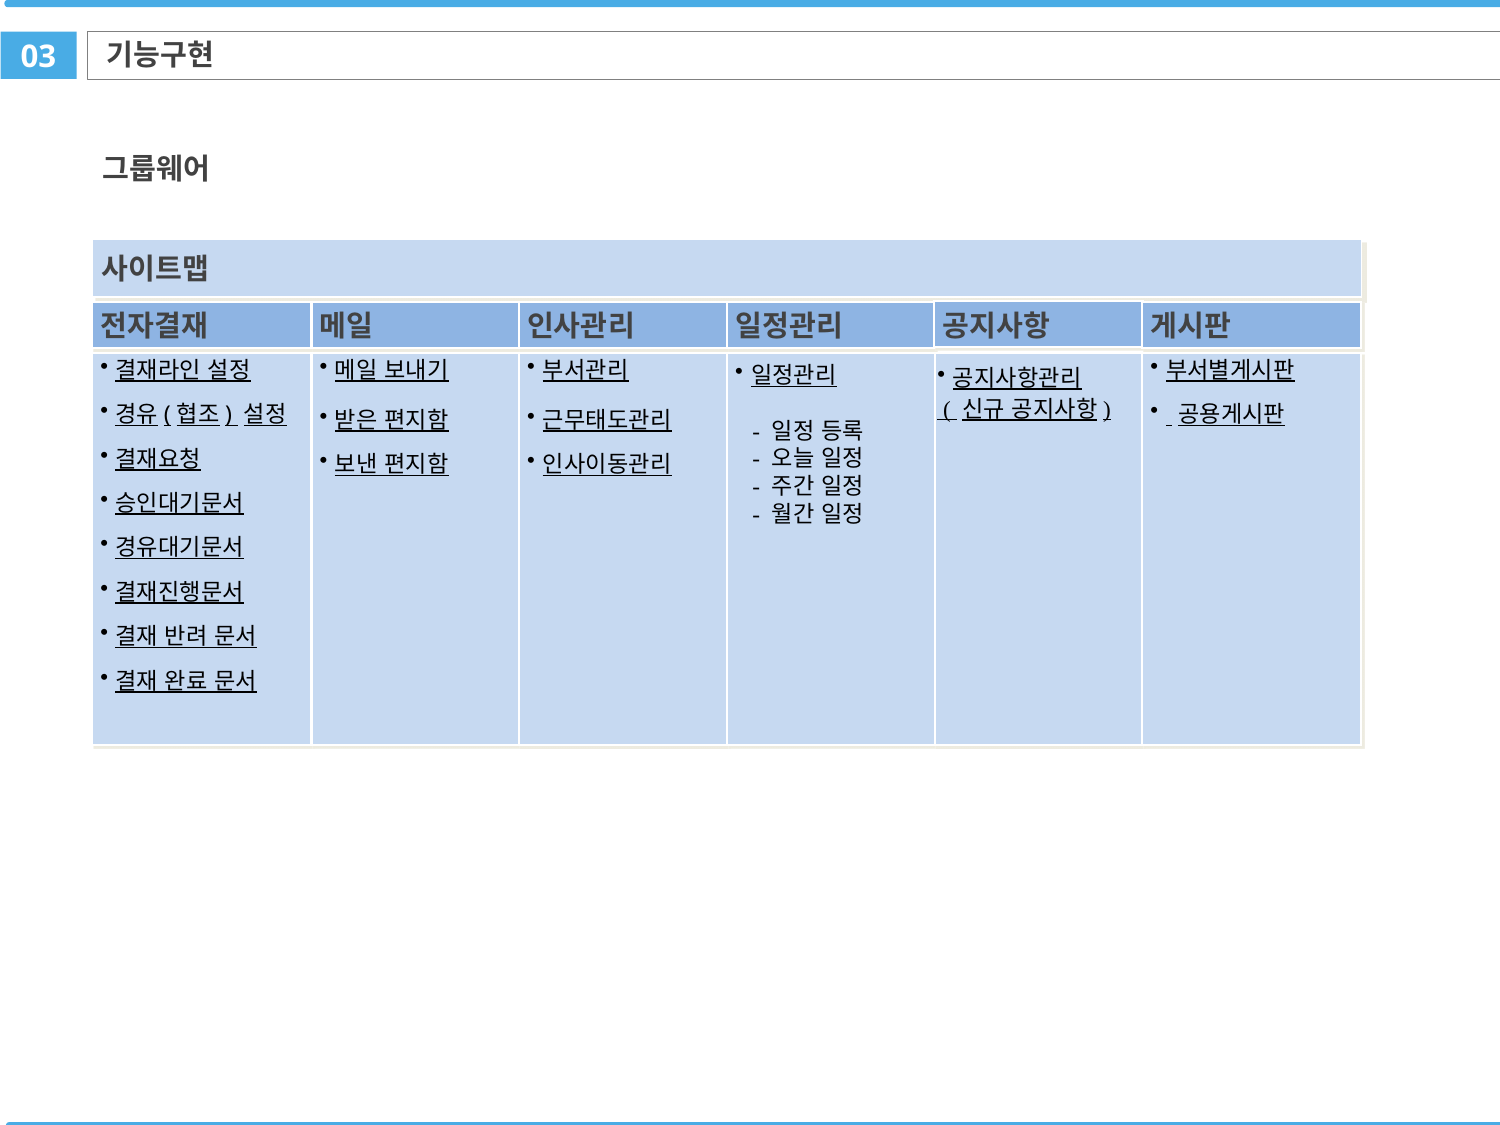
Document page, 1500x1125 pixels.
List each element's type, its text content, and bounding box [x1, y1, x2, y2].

text_box 일정관리 - 일정 등록 - 오늘 일정 - 주간 일정 - 월간 일정 [727, 353, 934, 746]
text_box 메일 [311, 301, 518, 349]
text_box 인사관리 [518, 301, 727, 349]
text_box 부서별게시판 공용게시판 [1142, 353, 1362, 746]
text_box [2, 0, 1500, 10]
text_box 사이트맵 [87, 242, 275, 293]
text_box 공지사항 [934, 301, 1142, 348]
text_box 공지사항관리 ( 신규 공지사항) [934, 353, 1142, 746]
text_box [92, 293, 103, 298]
text_box [3, 1119, 1500, 1125]
text_box 그룹웨어 [87, 106, 234, 230]
text_box [554, 239, 1362, 298]
text_box [103, 239, 554, 298]
text_box 결재라인 설정 경유(협조) 설정 결재요청 승인대기문서 경유대기문서 결재진행문서 결재 반려 문서 결재 완료 문서 [92, 353, 311, 746]
text_box 부서관리 근무태도관리 인사이동관리 [518, 353, 727, 746]
text_box 03 [0, 30, 79, 81]
text_box 전자결재 [92, 301, 311, 349]
text_box 게시판 [1142, 301, 1362, 349]
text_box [87, 28, 1500, 80]
text_box 메일 보내기 받은 편지함 보낸 편지함 [311, 353, 518, 746]
text_box 일정관리 [727, 301, 935, 349]
